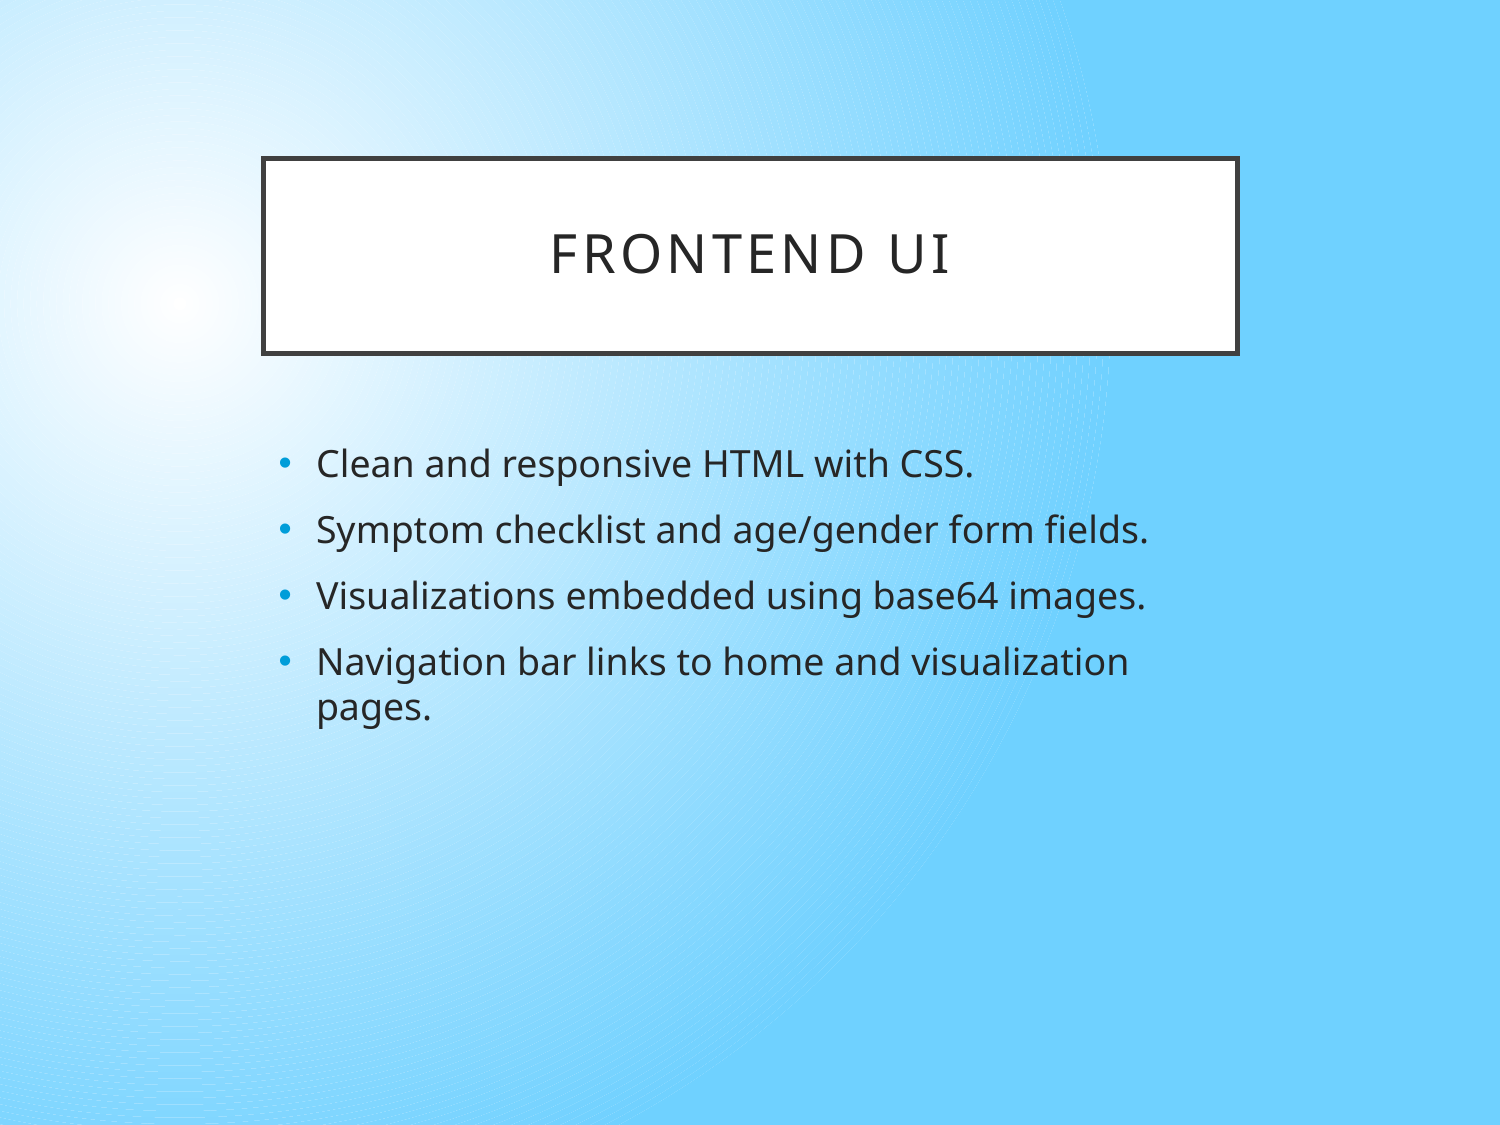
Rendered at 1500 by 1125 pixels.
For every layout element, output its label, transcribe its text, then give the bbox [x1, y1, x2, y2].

title Frontend UI [261, 156, 1240, 356]
list Clean and responsive HTML with CSS. Symptom checklist and age/gender form fields. Visualizations embedded using base64 images. Navigation bar links to home and visualization pages. [263, 432, 1238, 942]
